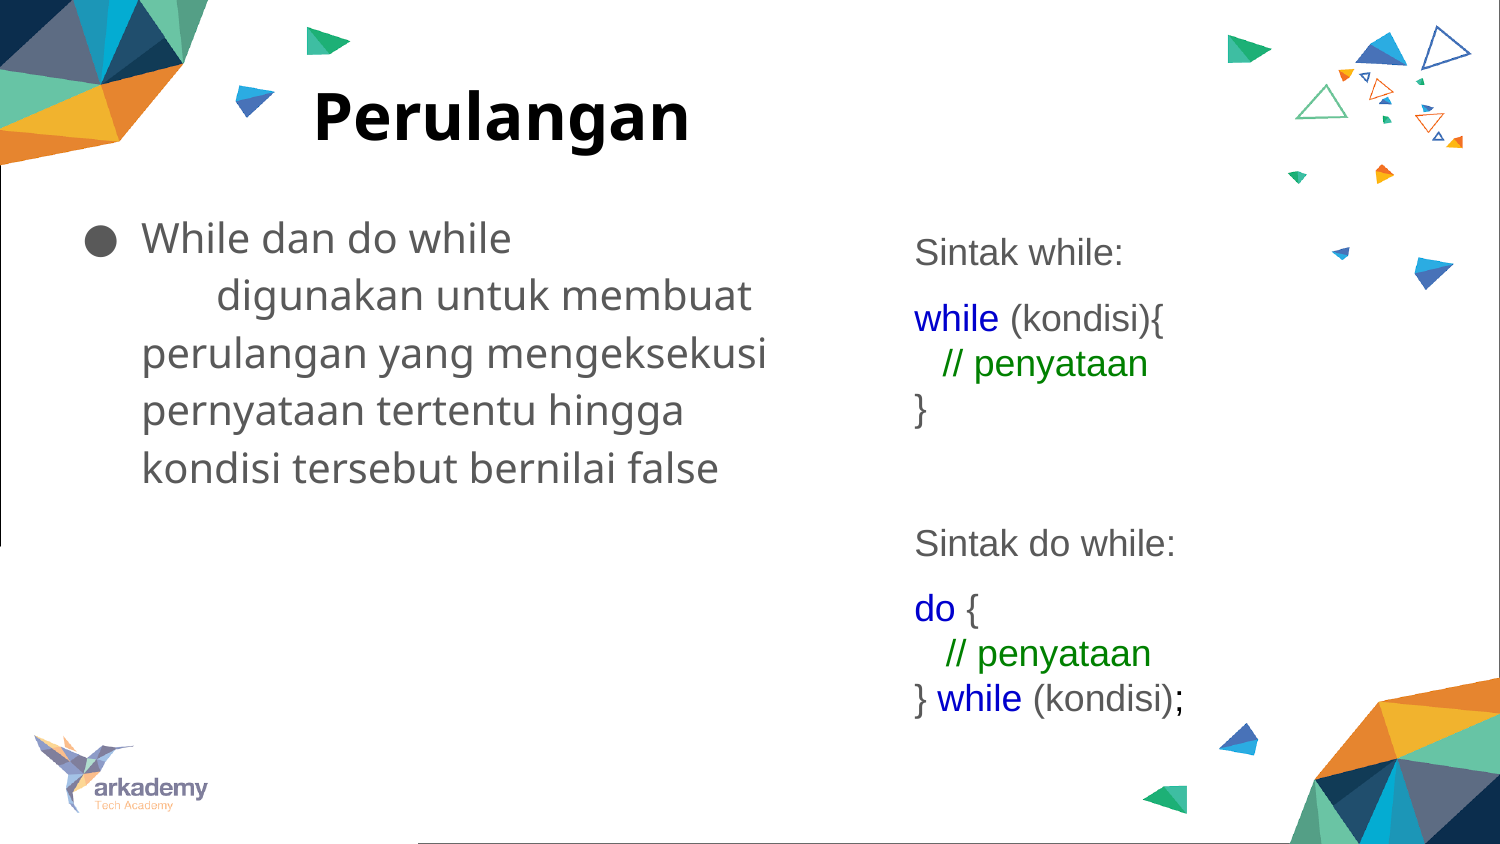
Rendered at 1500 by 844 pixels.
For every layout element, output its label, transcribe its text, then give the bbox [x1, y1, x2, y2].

text_box While dan do while digunakan untuk membuat perulangan yang mengeksekusi pernyataan tertentu hingga kondisi tersebut bernilai false [51, 189, 827, 766]
text_box Perulangan [297, 48, 1449, 142]
text_box Sintak while: while (kondisi){ // penyataan } Sintak do while: do { // penyataan } while (kondisi); [899, 212, 1363, 808]
picture [0, 0, 1500, 844]
